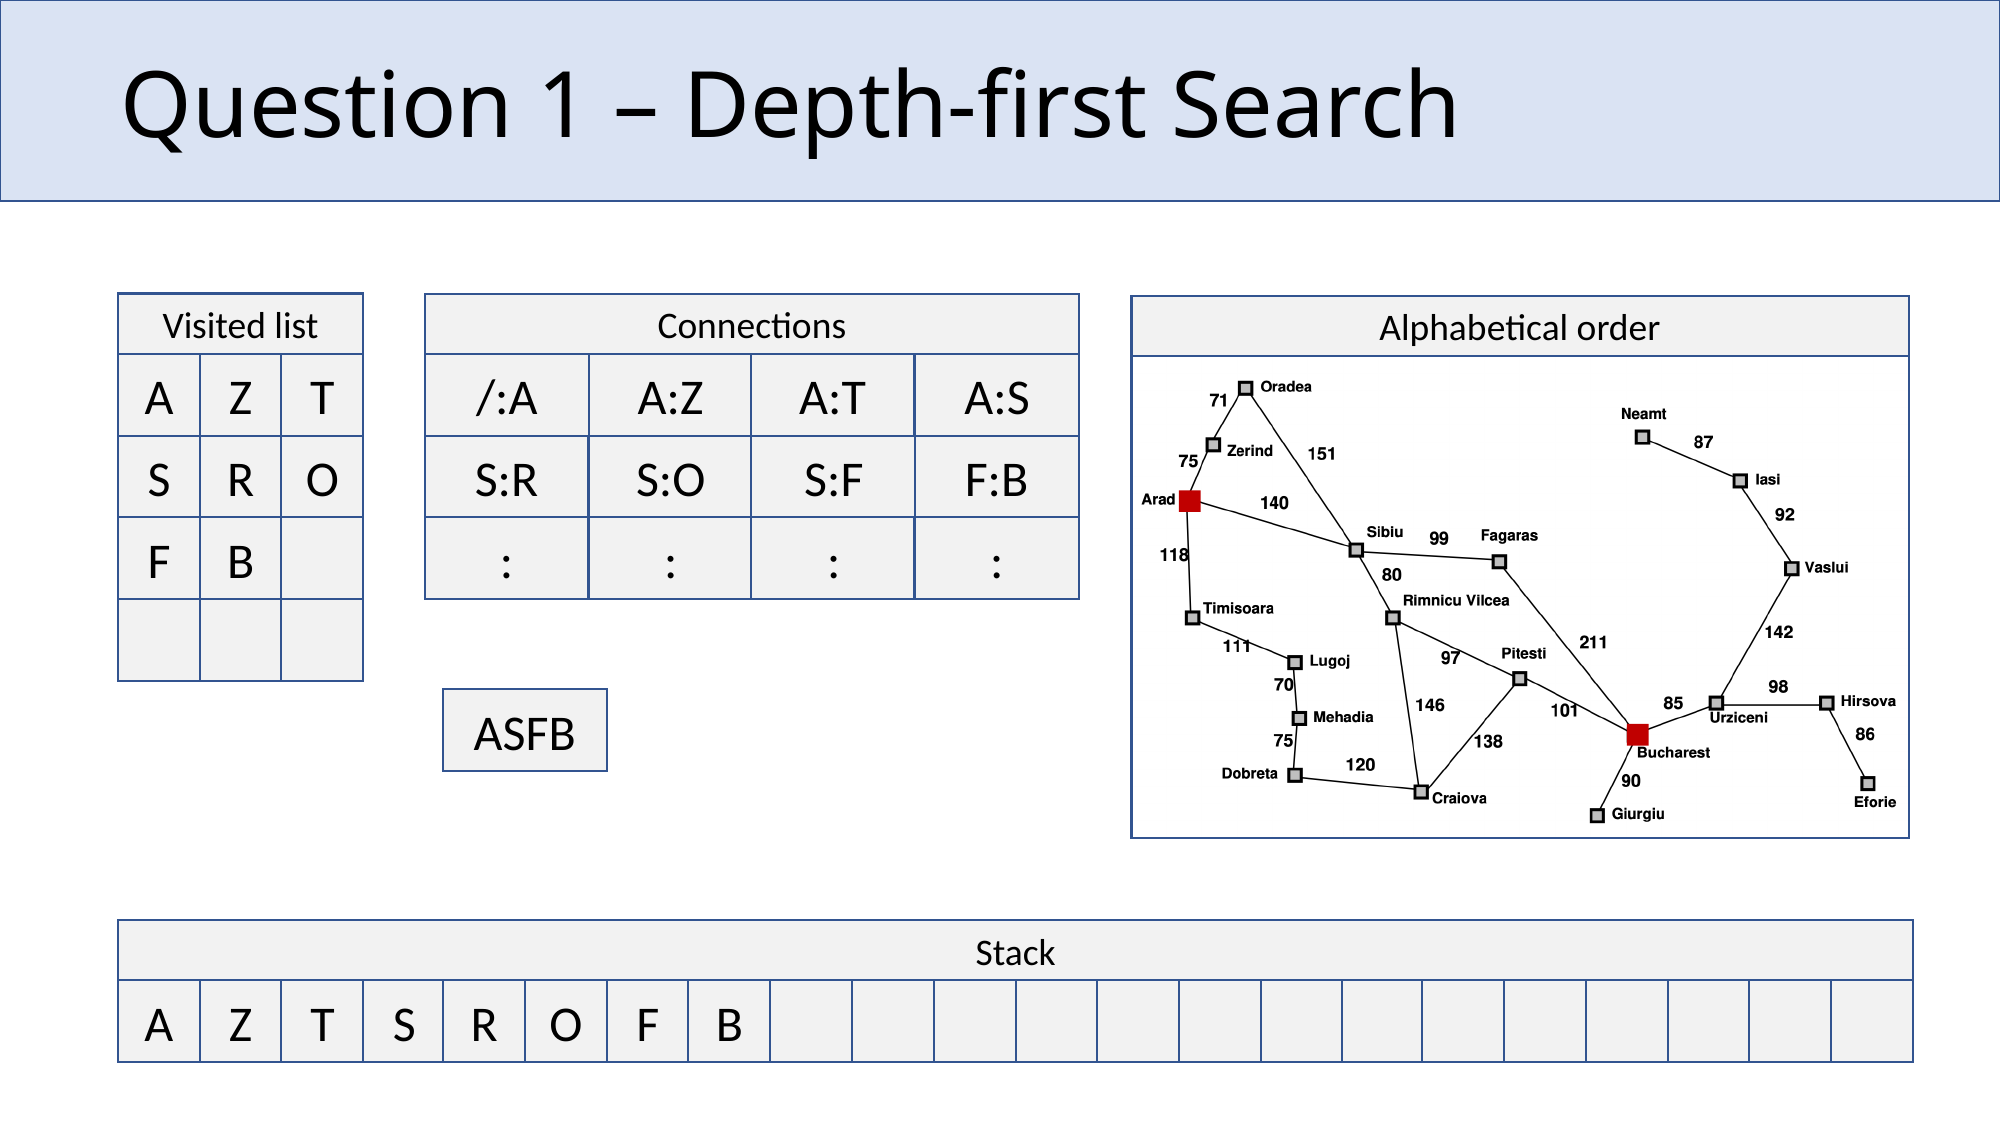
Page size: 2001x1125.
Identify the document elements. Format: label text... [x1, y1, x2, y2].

text_box A [117, 981, 199, 1063]
text_box : [588, 516, 750, 600]
text_box [1748, 981, 1830, 1063]
text_box [1831, 0, 2000, 202]
text_box Stack [117, 919, 1914, 981]
text_box : [913, 516, 1080, 600]
text_box [1830, 981, 1914, 1063]
text_box [1015, 981, 1096, 1063]
text_box /:A [424, 353, 588, 435]
text_box [851, 981, 933, 1063]
text_box A [117, 353, 199, 435]
text_box : [750, 516, 913, 600]
text_box A:T [750, 353, 914, 435]
text_box [769, 981, 851, 1063]
text_box [1178, 489, 1202, 513]
text_box [0, 0, 105, 202]
text_box Z [199, 981, 280, 1063]
text_box [199, 598, 280, 682]
text_box Visited list [117, 292, 364, 353]
text_box [1585, 981, 1667, 1063]
text_box Alphabetical order [1130, 295, 1910, 355]
text_box O [524, 981, 606, 1063]
text_box S:R [424, 435, 588, 516]
text_box [1130, 355, 1910, 839]
text_box F:B [914, 435, 1080, 516]
text_box S:F [750, 435, 914, 516]
text_box B [199, 516, 280, 598]
text_box [1667, 981, 1748, 1063]
text_box ASFB [442, 688, 608, 772]
text_box A:Z [588, 353, 750, 435]
text_box T [280, 353, 364, 435]
text_box T [280, 981, 362, 1063]
text_box S [117, 435, 199, 516]
title Question 1 – Depth-first Search [105, 0, 1831, 217]
text_box [1260, 981, 1341, 1063]
text_box [1341, 981, 1421, 1063]
text_box [280, 516, 364, 598]
text_box R [442, 981, 524, 1063]
text_box [1096, 981, 1178, 1063]
text_box [933, 981, 1015, 1063]
text_box F [606, 981, 687, 1063]
text_box [1178, 981, 1260, 1063]
text_box [1503, 981, 1585, 1063]
text_box [117, 598, 199, 682]
text_box Connections [424, 293, 1080, 353]
text_box S [362, 981, 442, 1063]
text_box [1421, 981, 1503, 1063]
text_box O [280, 435, 364, 516]
text_box [280, 598, 364, 682]
text_box S:O [588, 435, 750, 516]
text_box B [687, 981, 769, 1063]
text_box [1626, 723, 1650, 747]
text_box : [424, 516, 588, 600]
text_box F [117, 516, 199, 598]
text_box A:S [914, 353, 1080, 435]
text_box Z [199, 353, 280, 435]
text_box R [199, 435, 280, 516]
